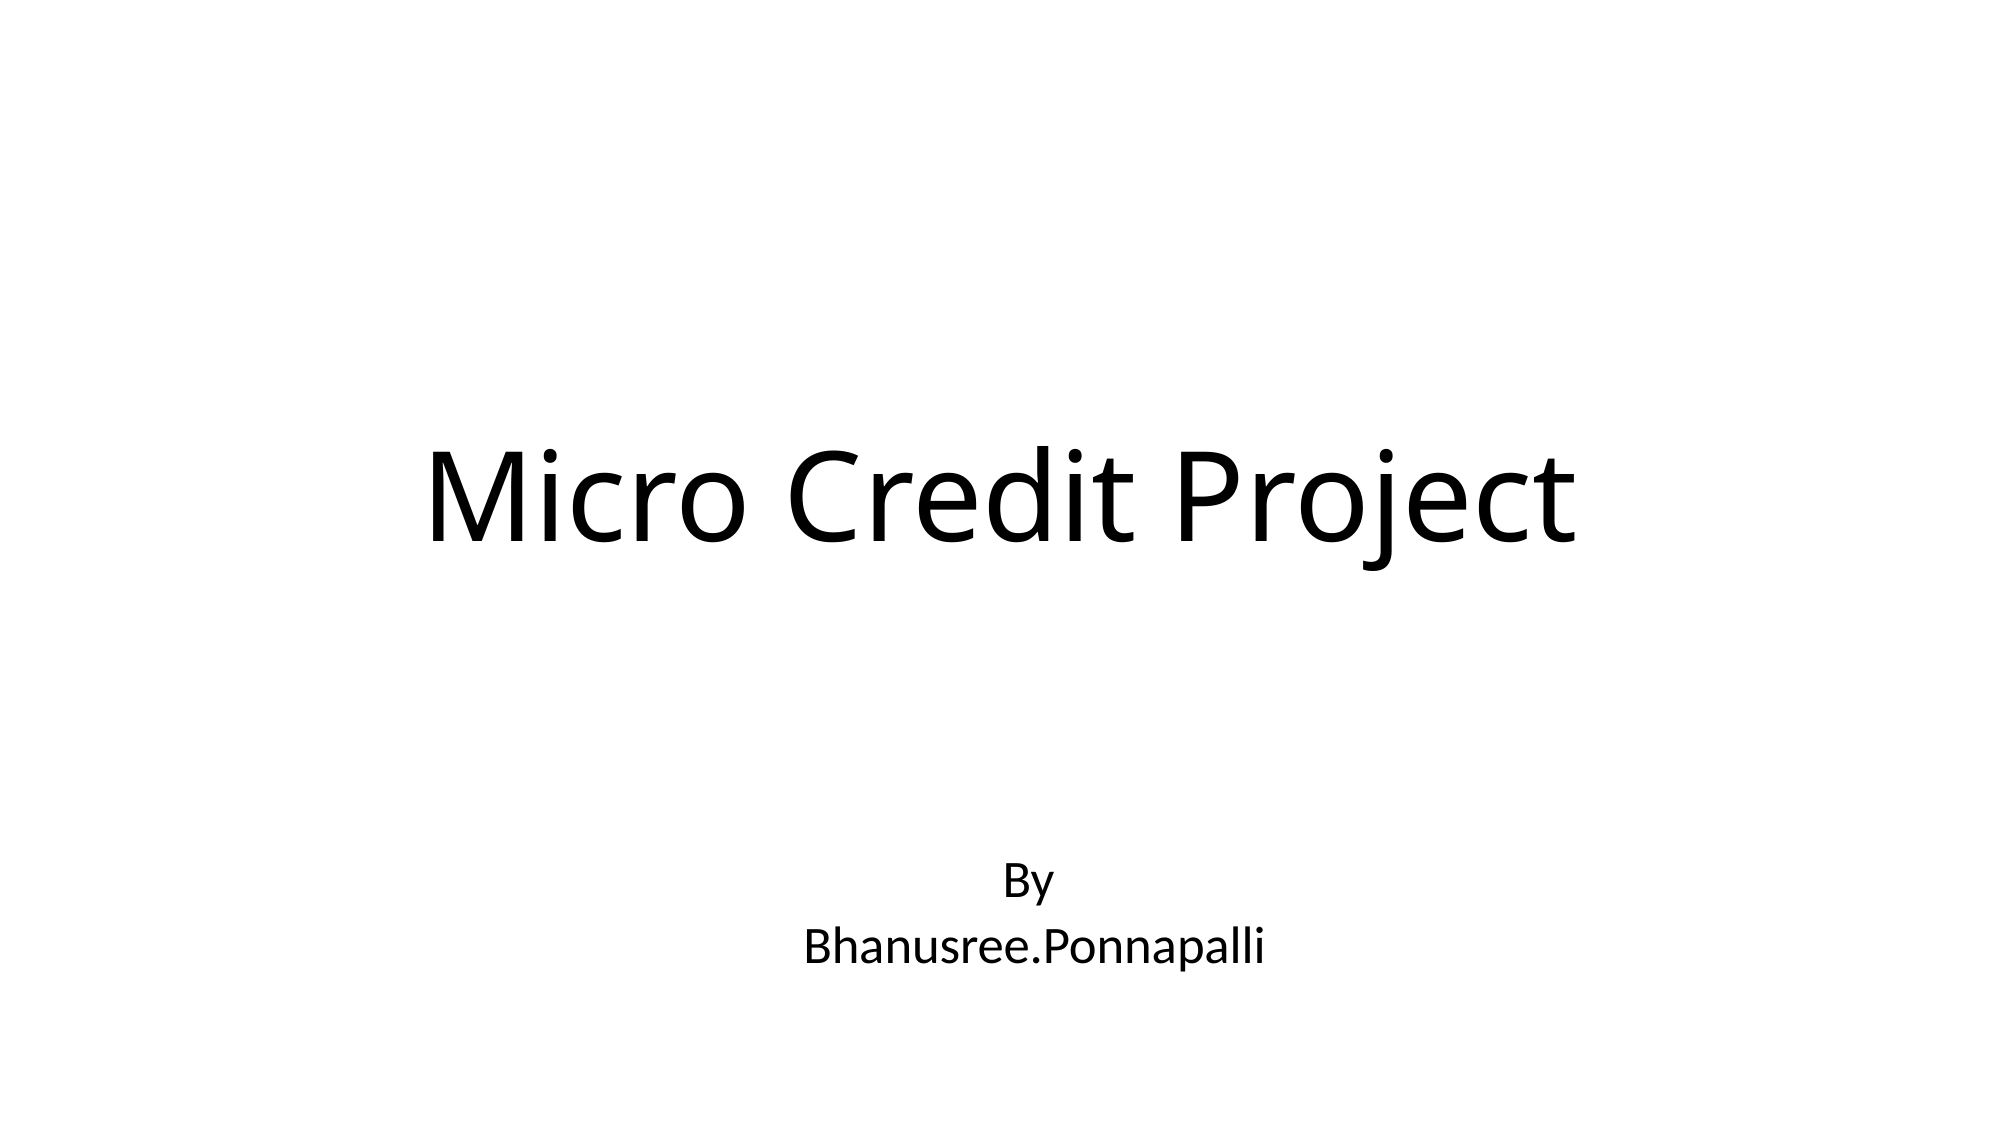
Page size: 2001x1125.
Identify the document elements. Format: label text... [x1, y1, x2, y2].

title Micro Credit Project [249, 184, 1750, 576]
subtitle By Bhanusree.Ponnapalli [249, 670, 1750, 987]
